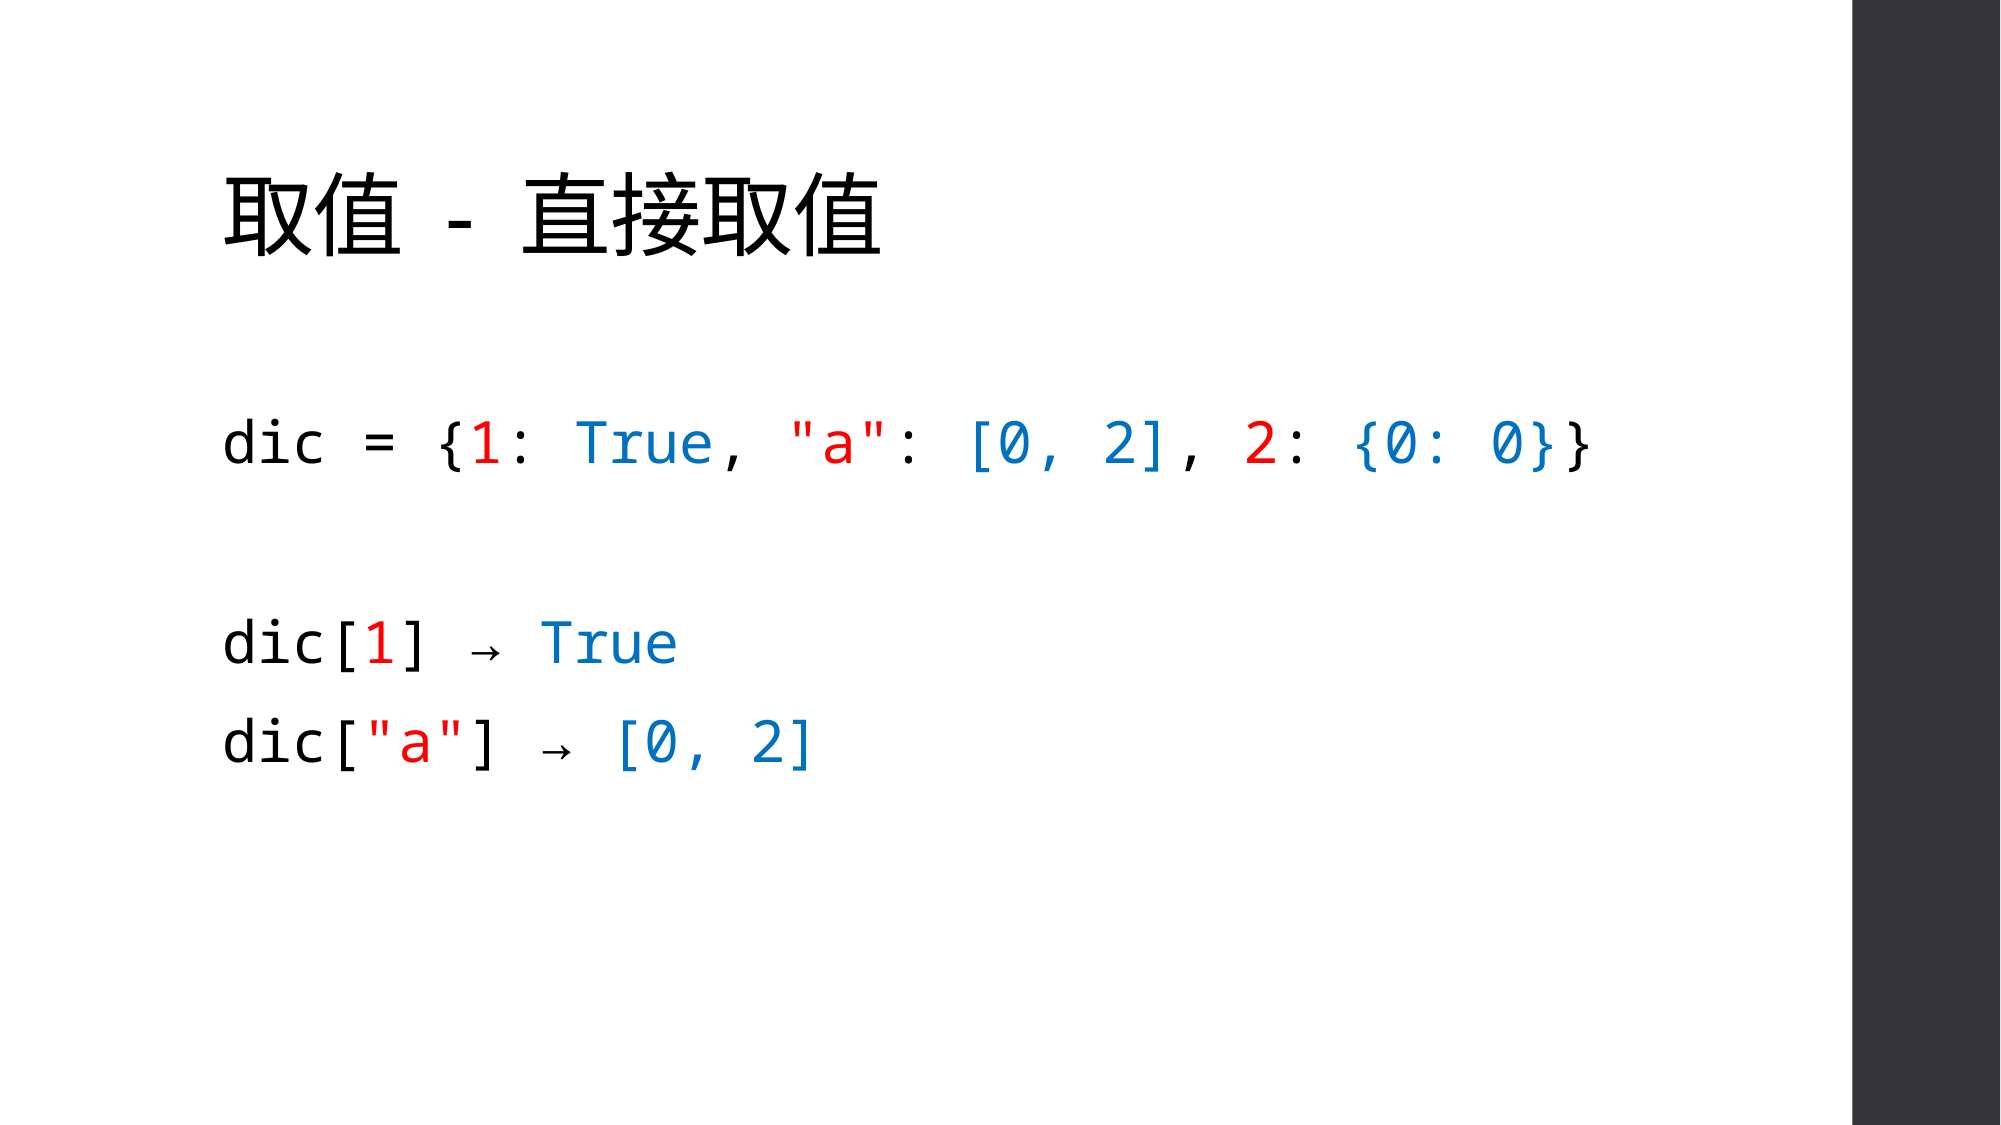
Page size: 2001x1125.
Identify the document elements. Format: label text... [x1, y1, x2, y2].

list dic = {1: True, "a": [0, 2], 2: {0: 0}} dic[1] → True dic["a"] → [0, 2] [206, 299, 1617, 1014]
title 取值 - 直接取值 [206, 60, 1797, 278]
